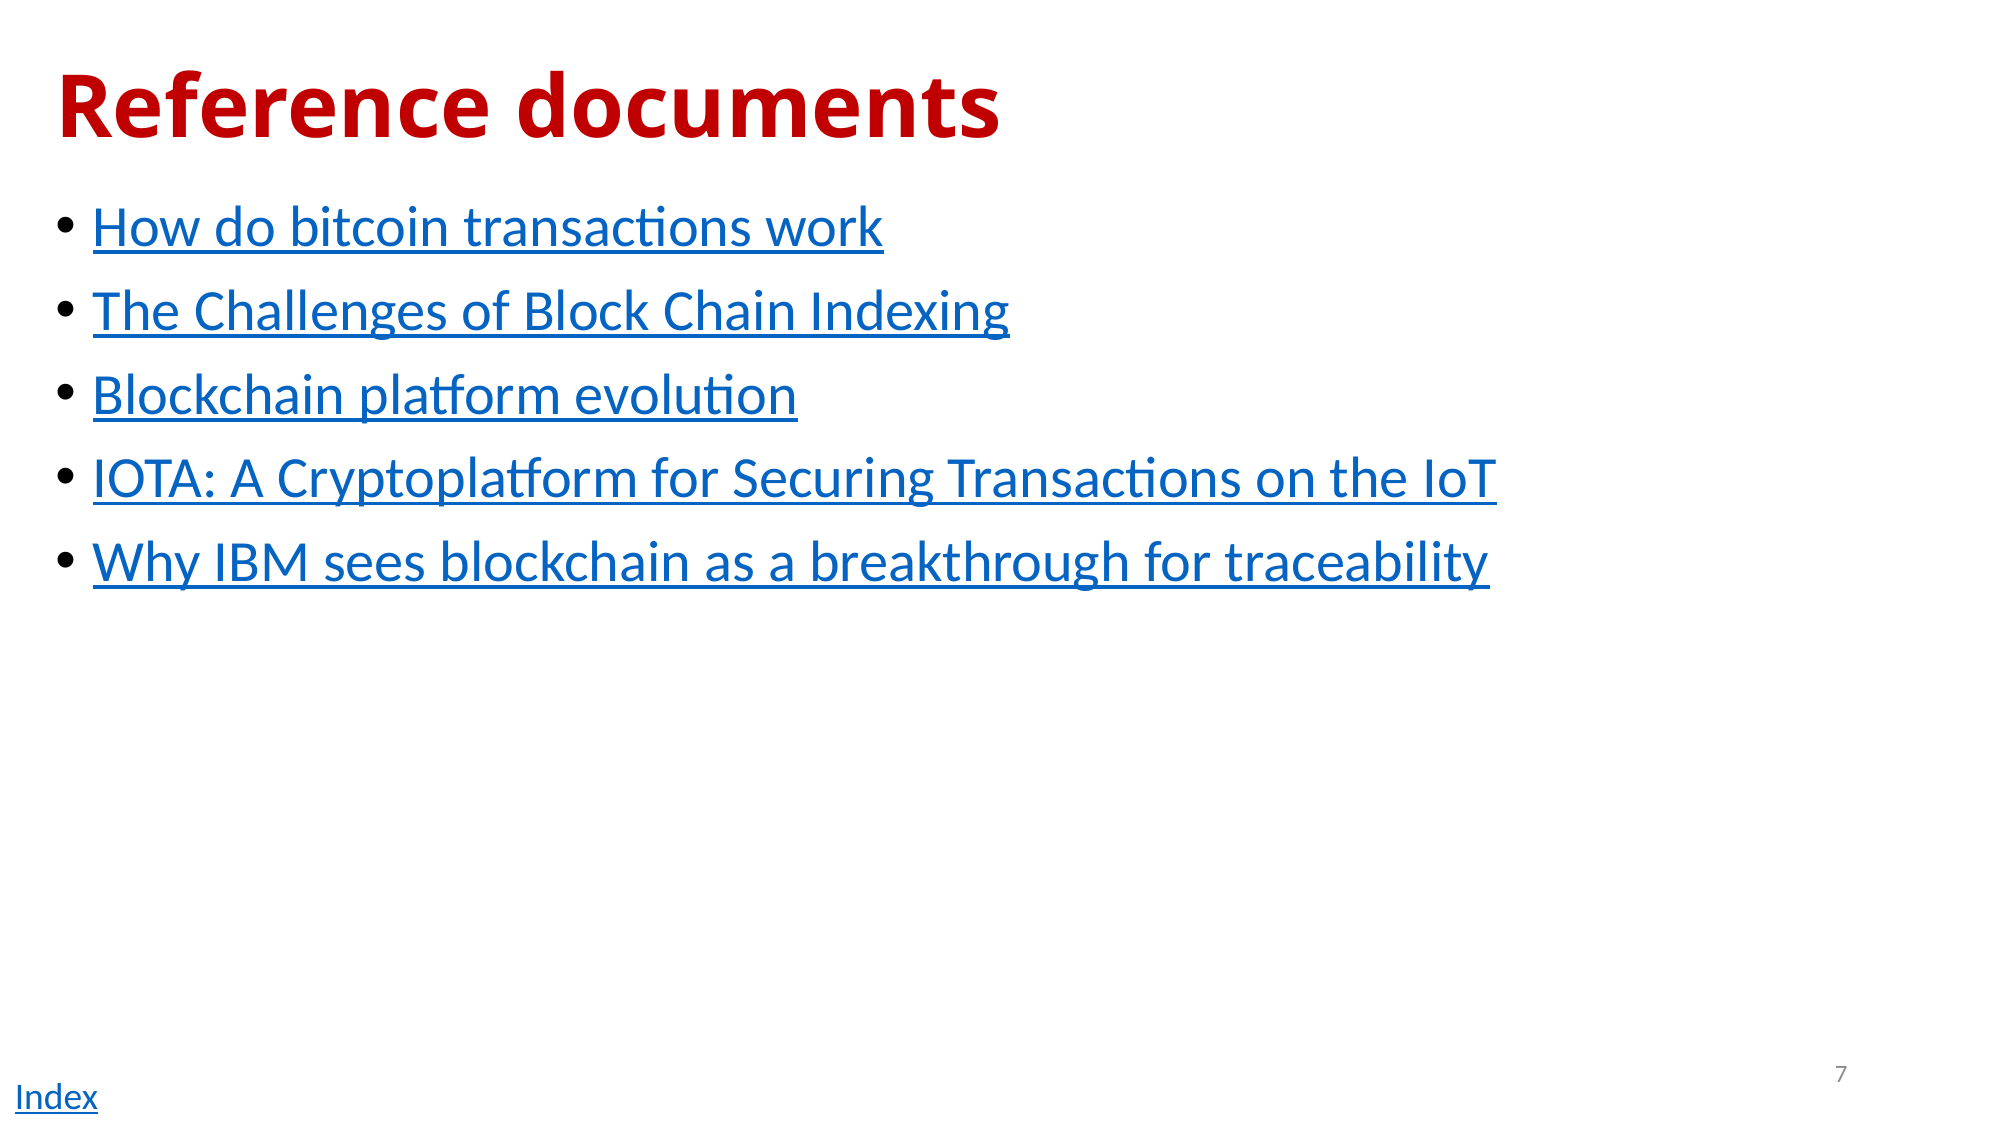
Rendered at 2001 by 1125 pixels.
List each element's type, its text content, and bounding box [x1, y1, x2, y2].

text_box Index [0, 1064, 178, 1125]
slide_number 7 [1412, 1042, 1863, 1103]
title Reference documents [40, 55, 1979, 165]
list How do bitcoin transactions work The Challenges of Block Chain Indexing Blockchain platform evolution IOTA: A Cryptoplatform for Securing Transactions on the IoT Why IBM sees blockchain as a breakthrough for traceability [40, 188, 1979, 1014]
